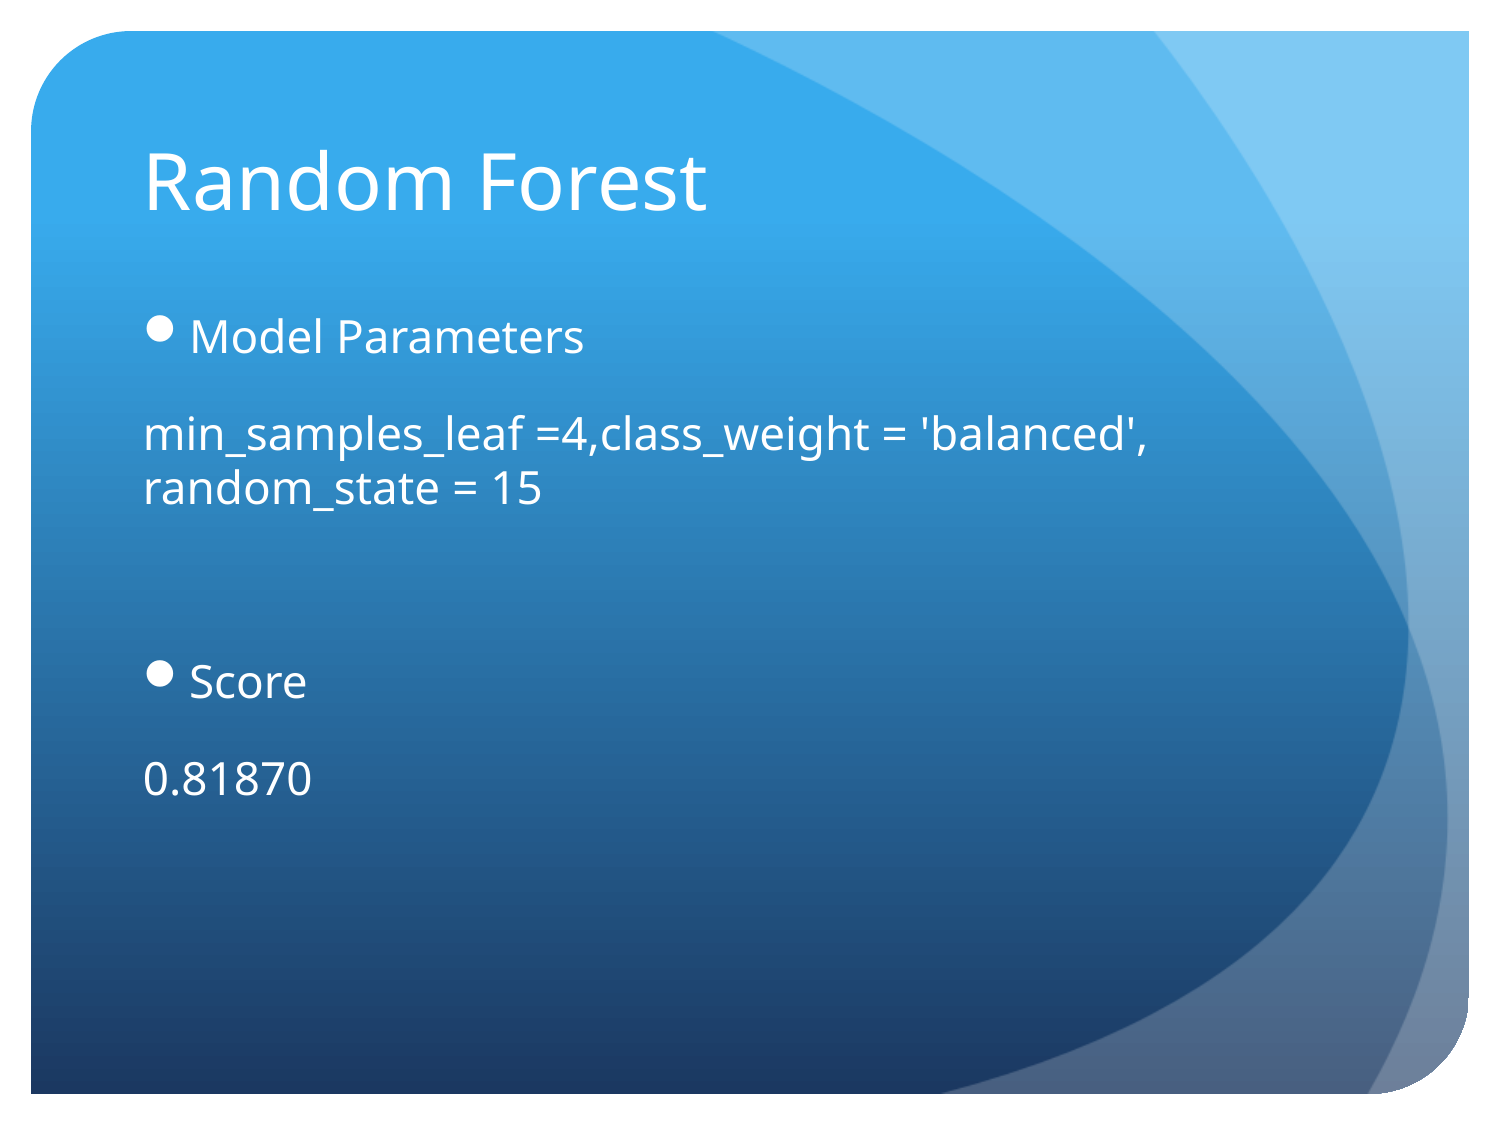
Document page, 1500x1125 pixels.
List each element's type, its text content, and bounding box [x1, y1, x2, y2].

title Random Forest [127, 62, 1372, 234]
picture [24, 30, 1473, 1094]
list Model Parameters min_samples_leaf =4,class_weight = 'balanced', random_state = 15 Score 0.81870 [127, 299, 1372, 991]
